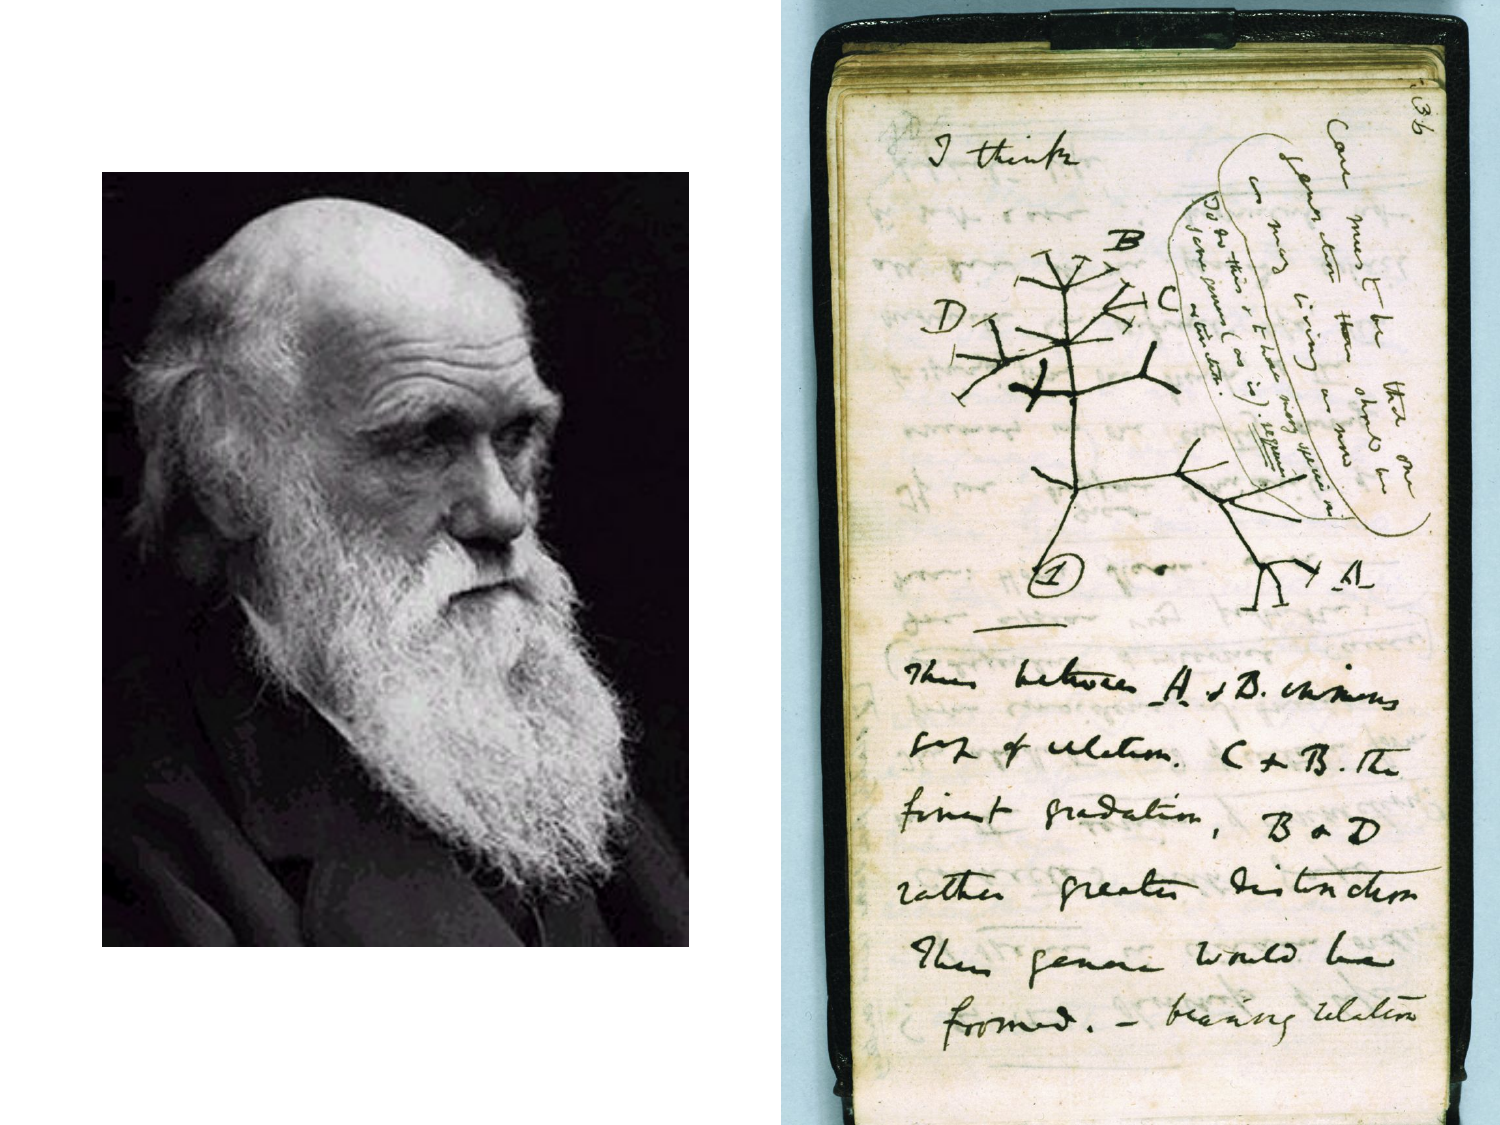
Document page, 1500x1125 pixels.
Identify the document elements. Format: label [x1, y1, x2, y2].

picture [102, 171, 689, 947]
picture [781, 0, 1500, 1125]
